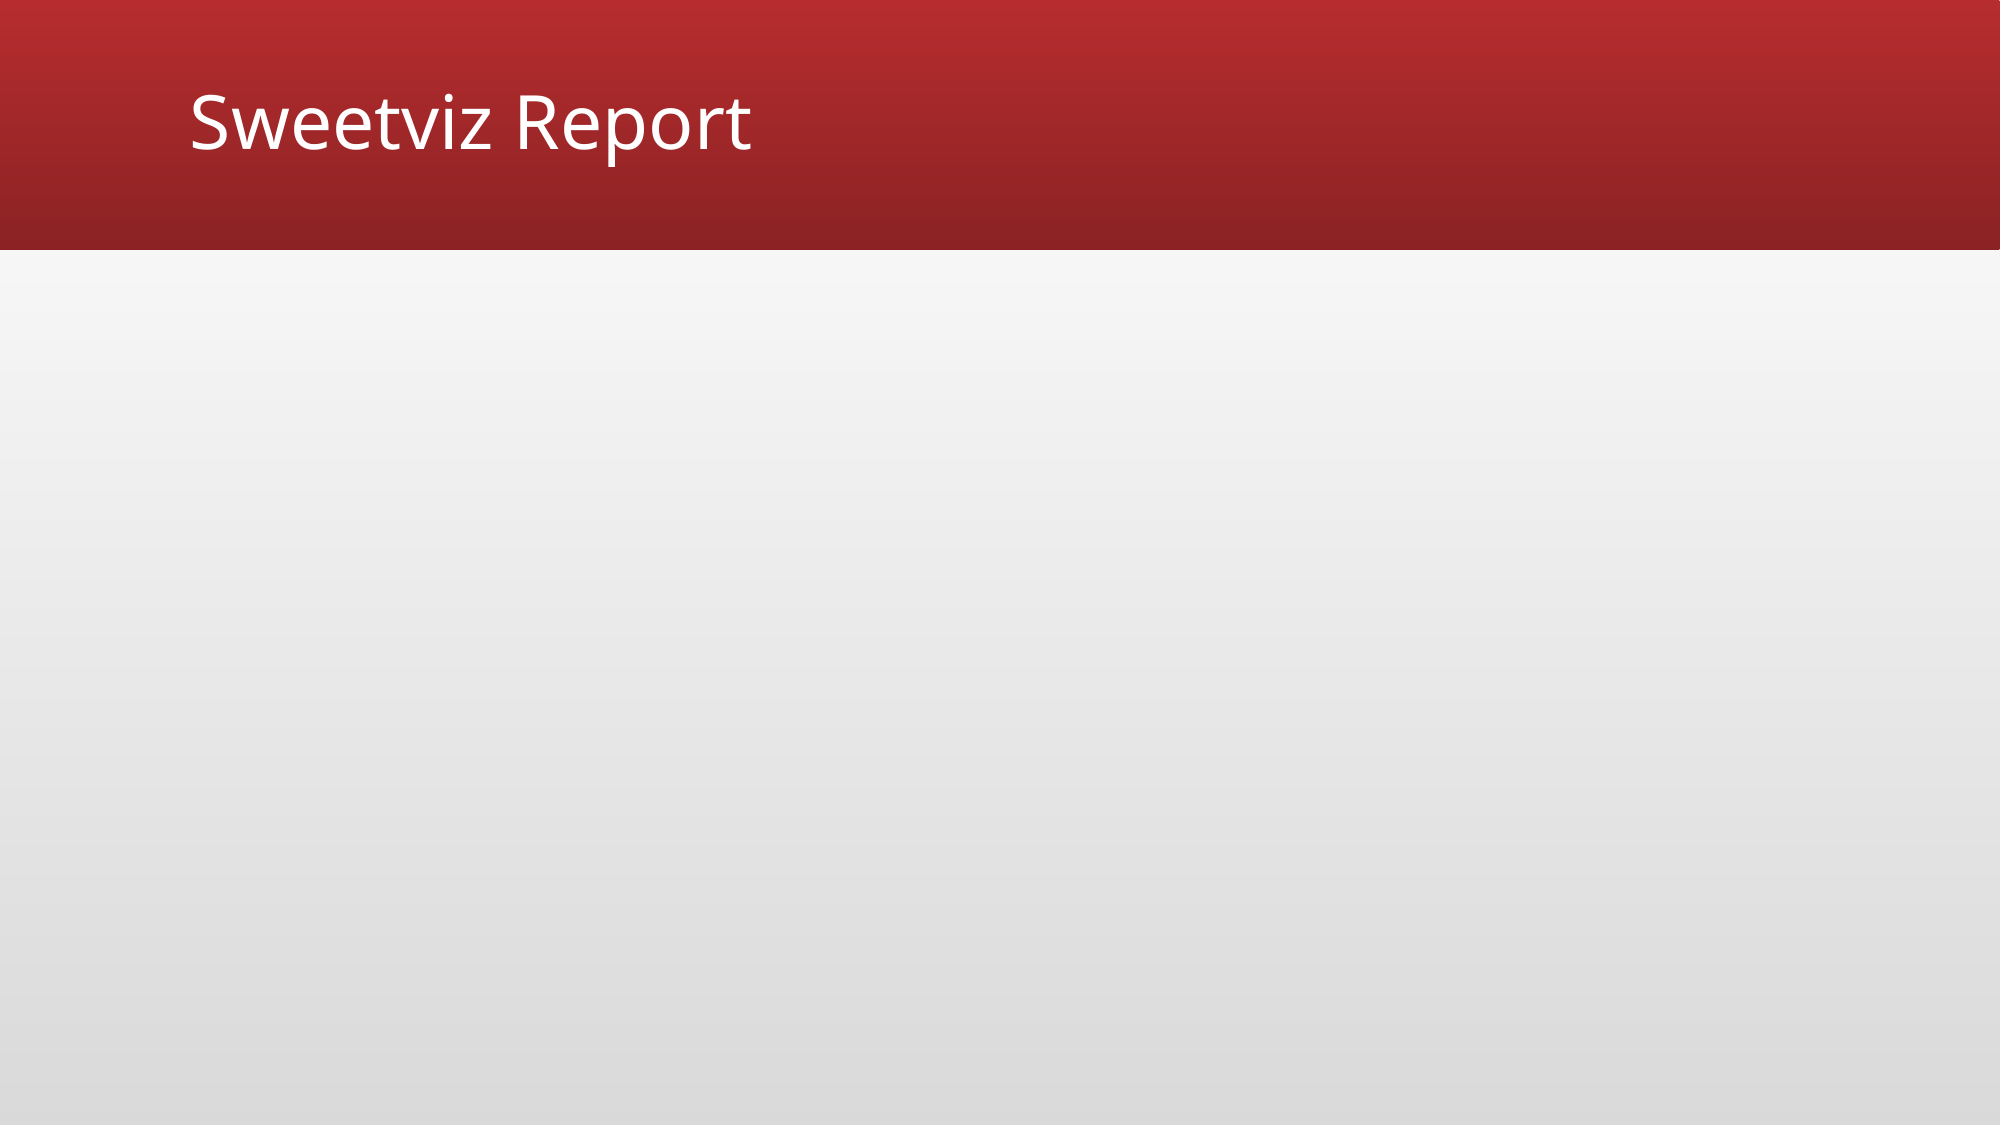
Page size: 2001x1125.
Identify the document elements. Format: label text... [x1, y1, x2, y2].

title Sweetviz Report [174, 16, 1825, 234]
